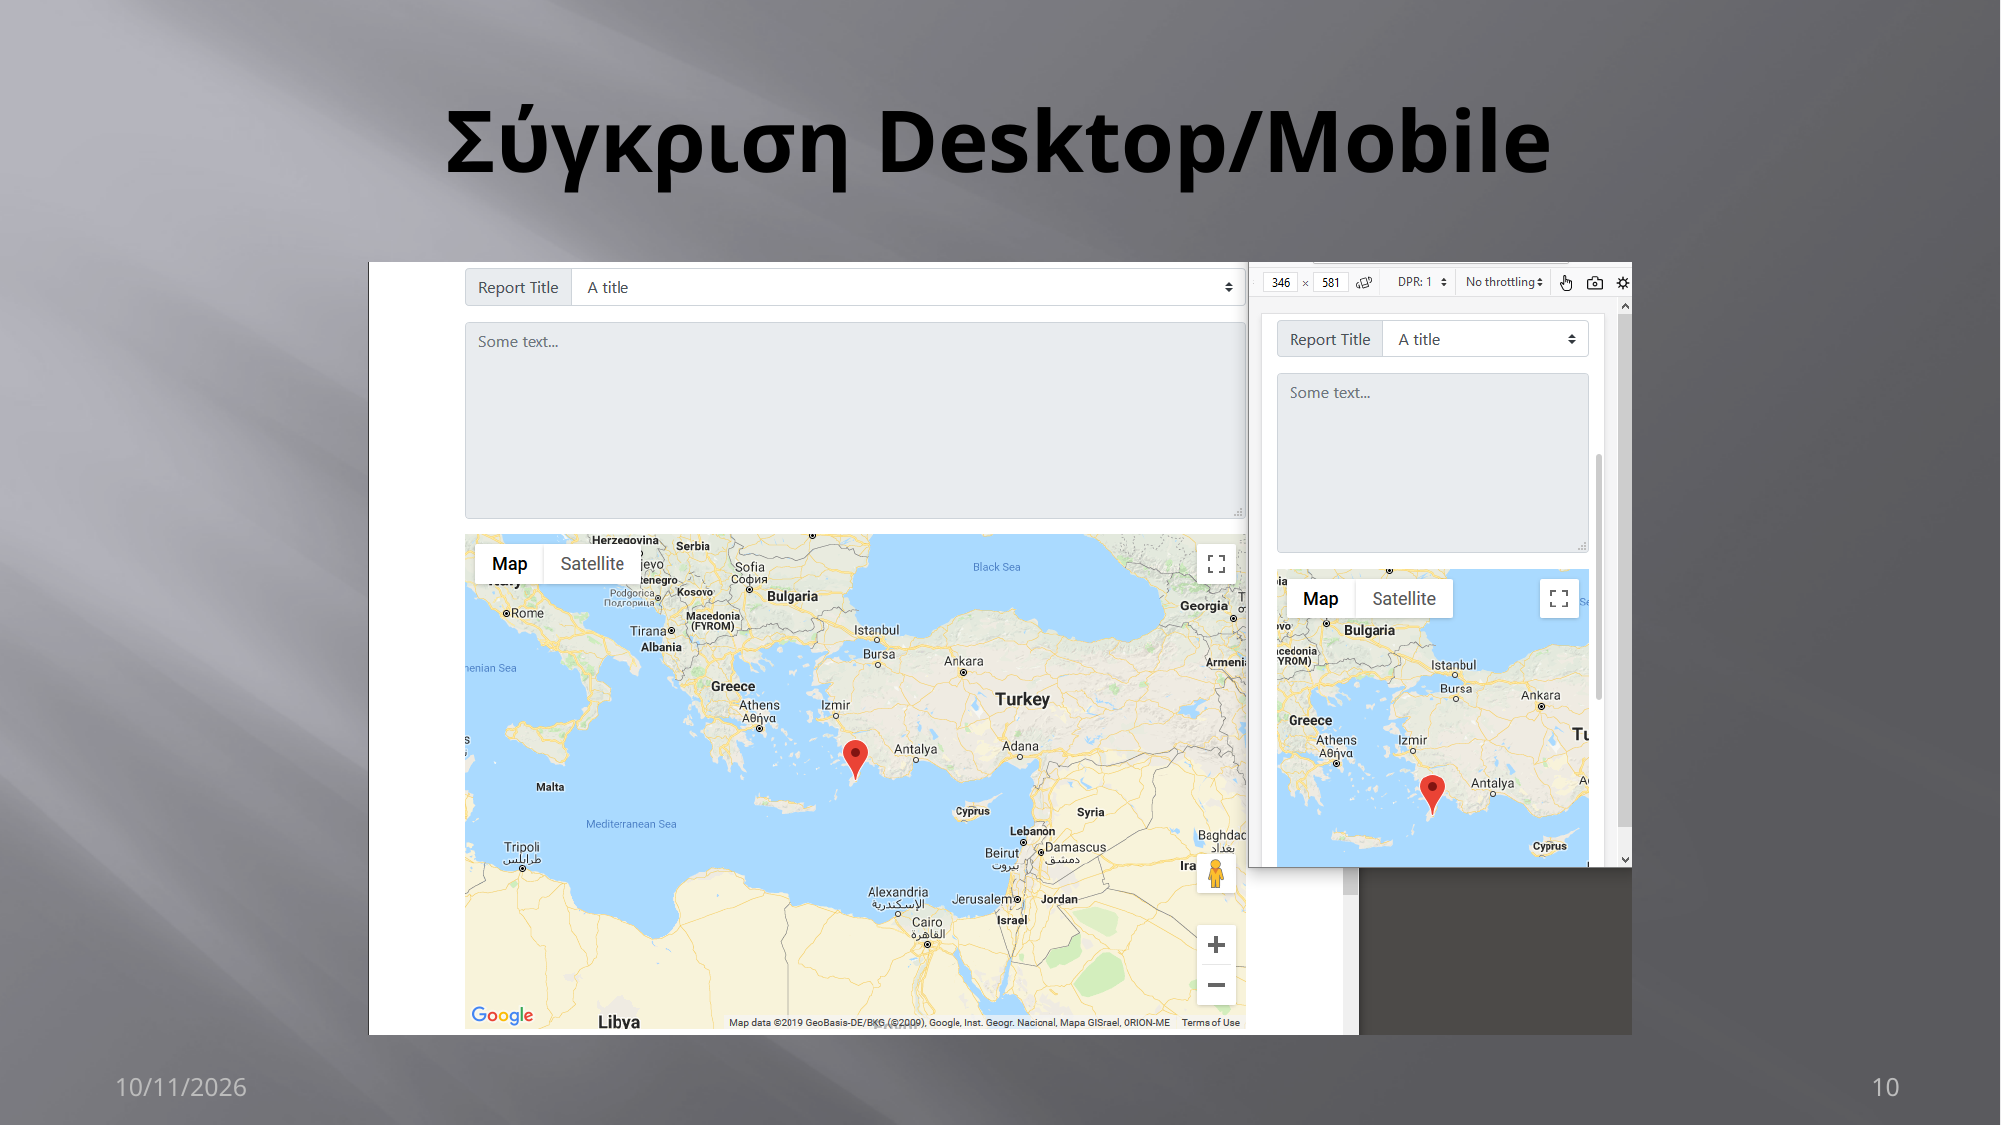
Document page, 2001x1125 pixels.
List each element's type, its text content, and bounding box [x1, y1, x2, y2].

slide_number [99, 1052, 567, 1113]
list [368, 262, 1632, 1036]
slide_number 10 [1733, 1052, 1900, 1113]
title Σύγκριση Desktop/Mobile [99, 45, 1900, 233]
